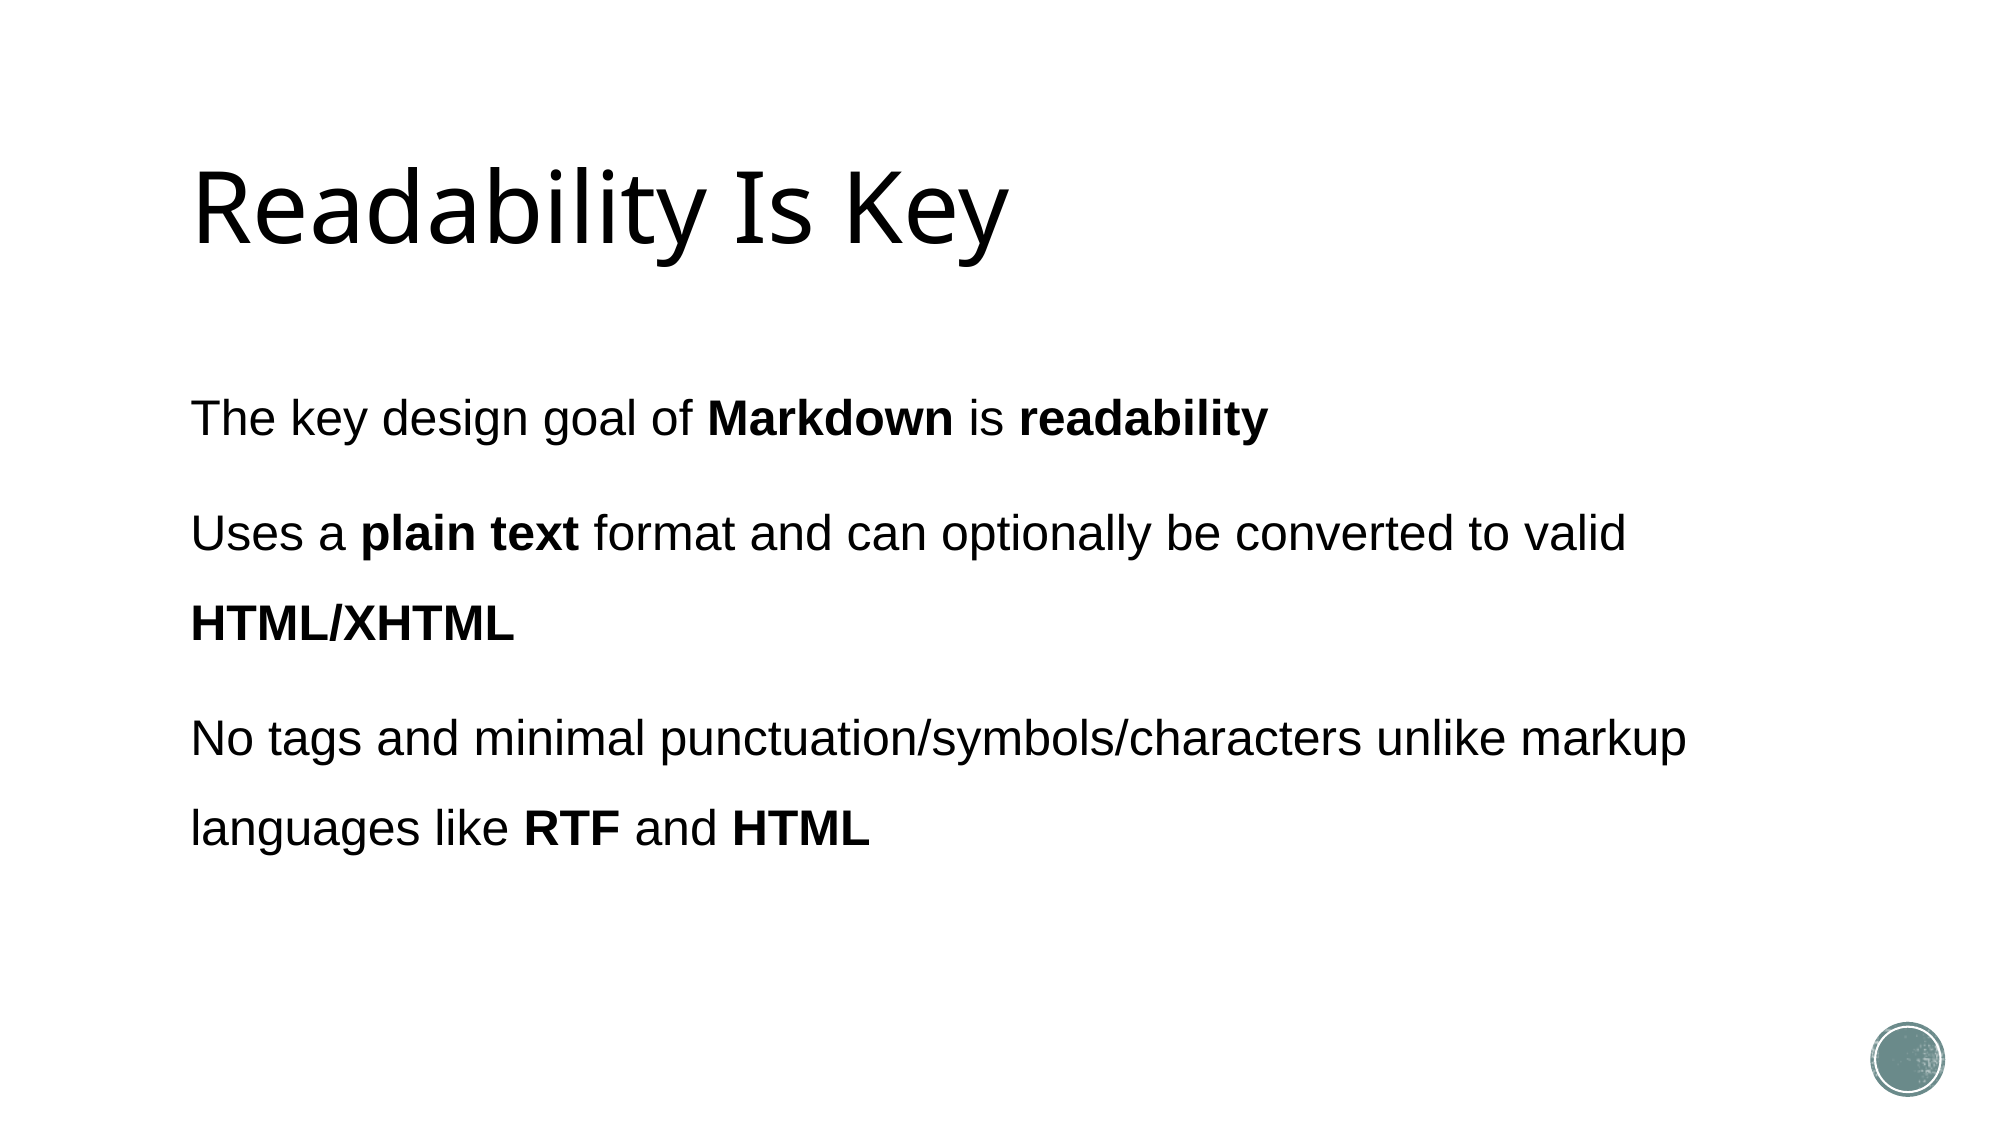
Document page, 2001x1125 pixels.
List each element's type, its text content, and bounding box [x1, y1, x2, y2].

title Readability Is Key [175, 79, 1826, 344]
list The key design goal of Markdown is readability Uses a plain text format and can optionally be converted to valid HTML/XHTML No tags and minimal punctuation/symbols/characters unlike markup languages like RTF and HTML [175, 348, 1826, 1013]
